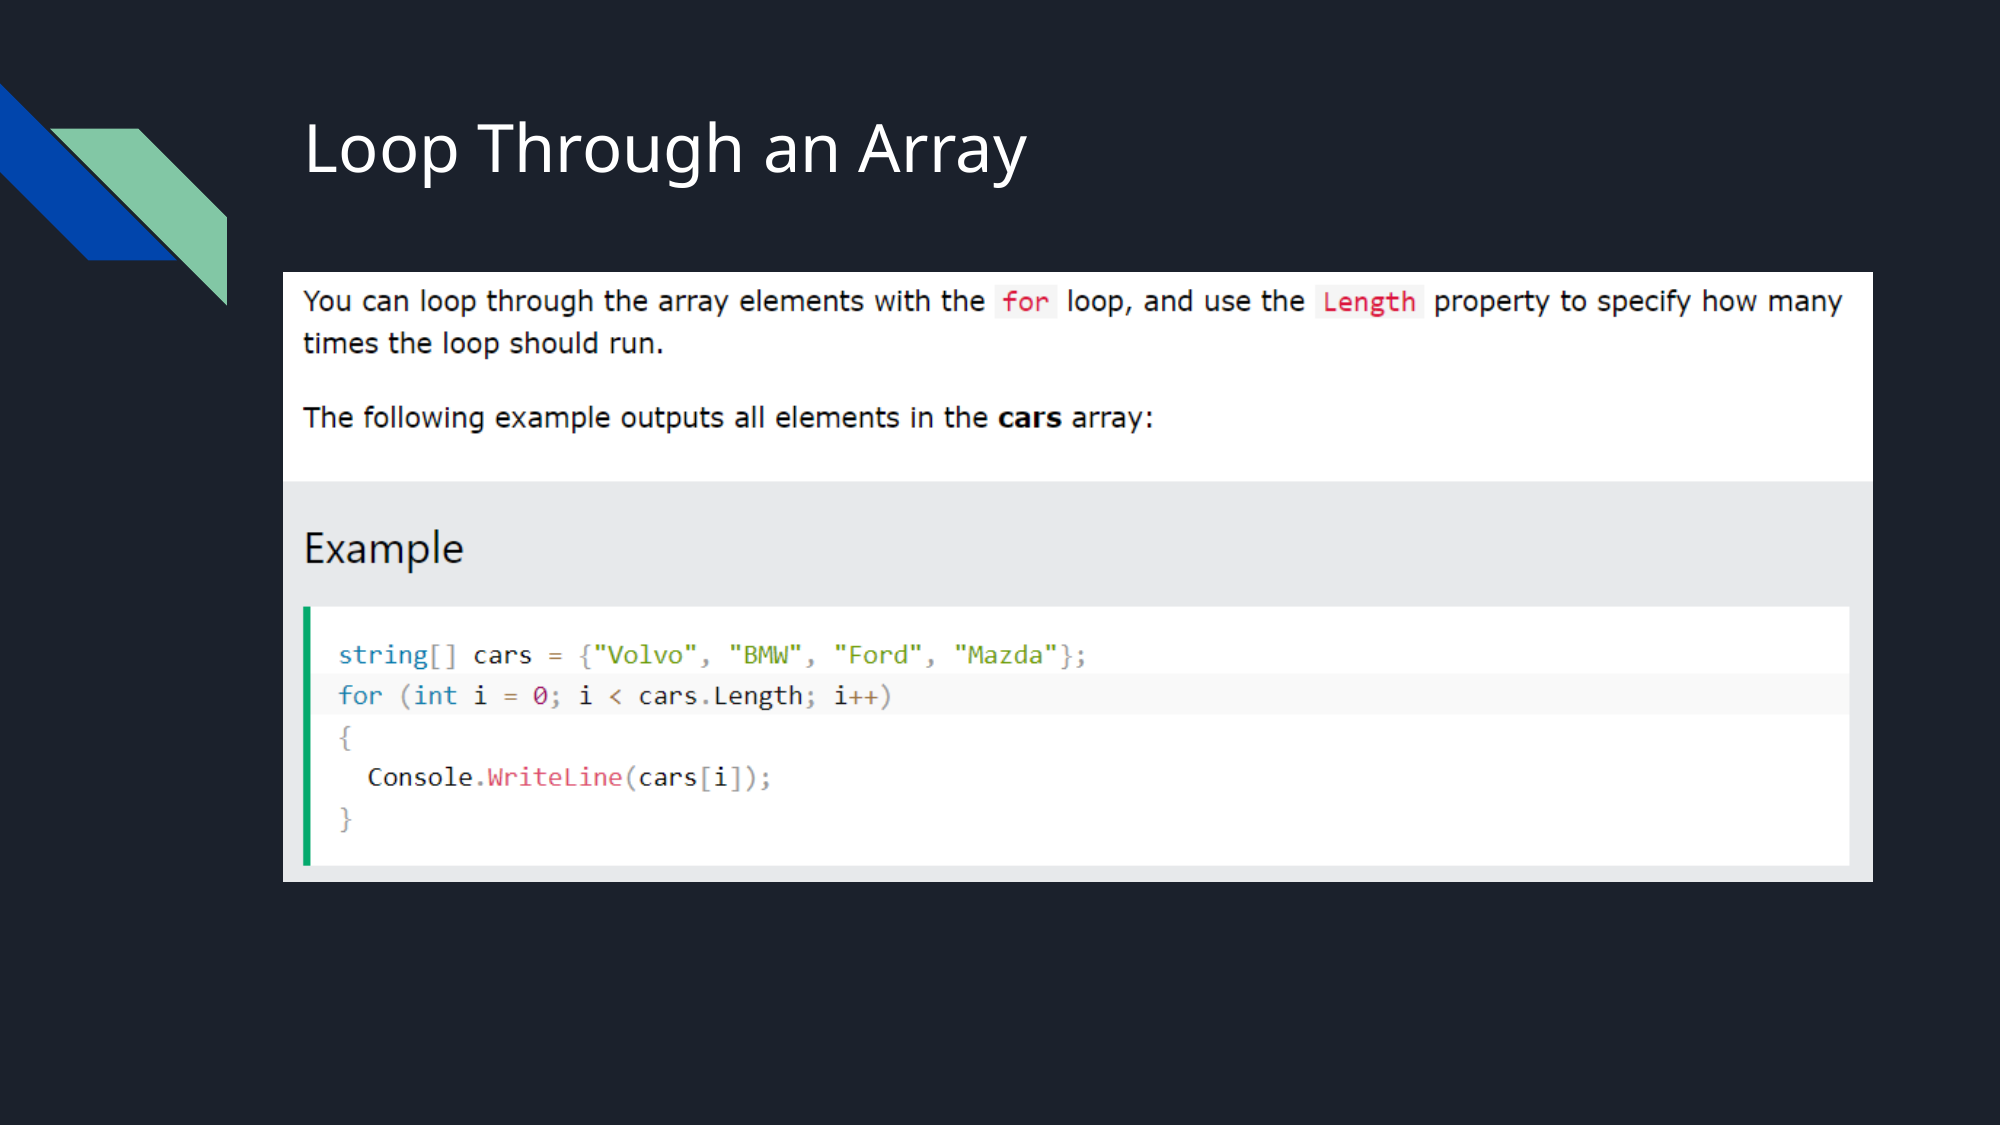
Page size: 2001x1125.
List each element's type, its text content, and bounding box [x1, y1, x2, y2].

title Loop Through an Array [283, 86, 1824, 272]
picture [283, 272, 1873, 883]
